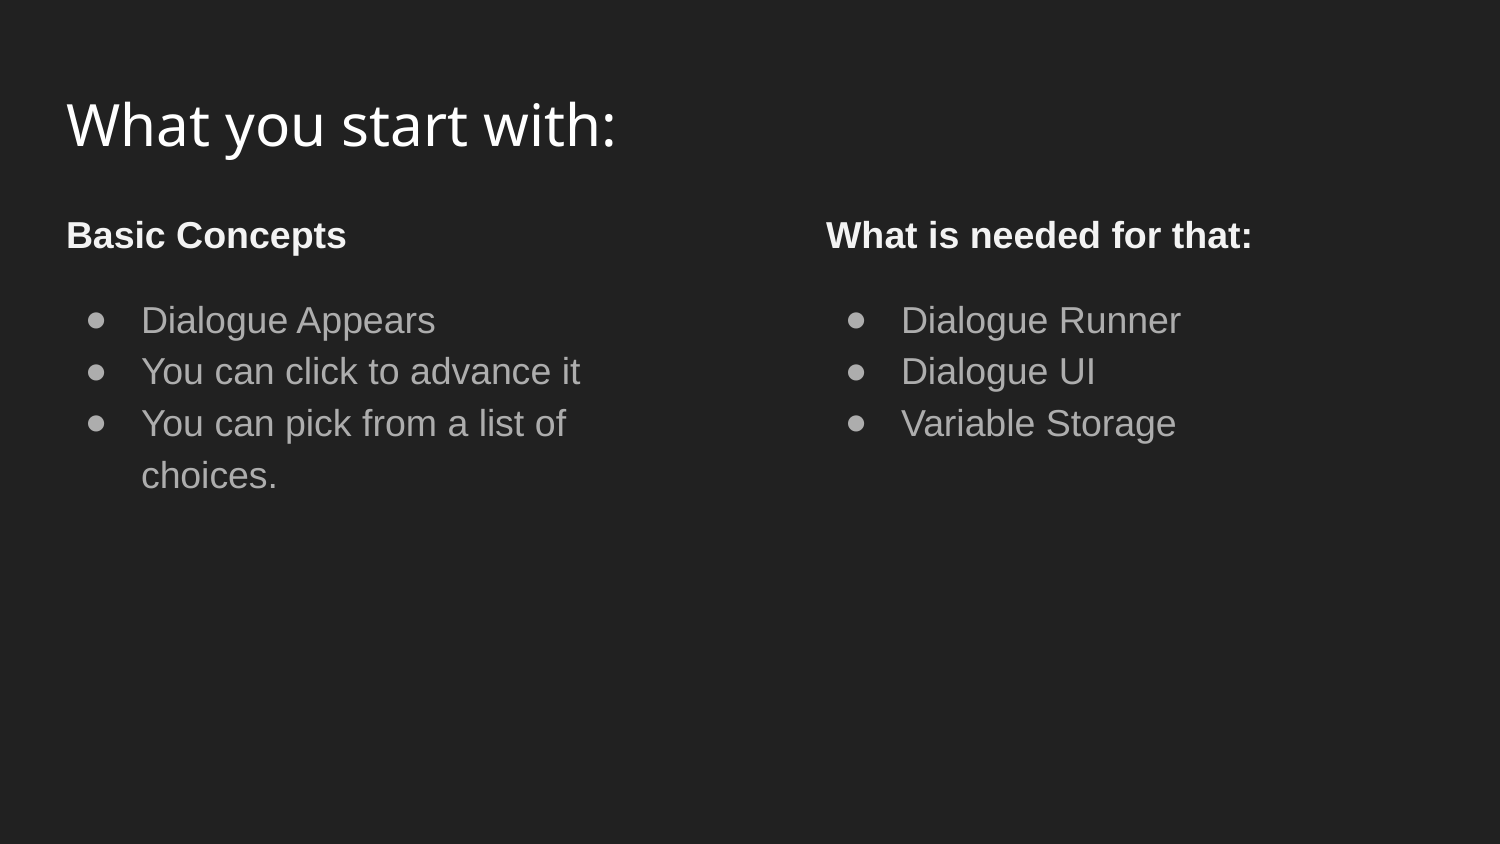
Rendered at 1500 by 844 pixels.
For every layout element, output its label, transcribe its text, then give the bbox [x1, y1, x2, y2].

list What is needed for that: Dialogue Runner Dialogue UI Variable Storage [811, 189, 1442, 750]
title What you start with: [51, 72, 1449, 167]
list Basic Concepts Dialogue Appears You can click to advance it You can pick from a list of choices. [51, 189, 708, 750]
